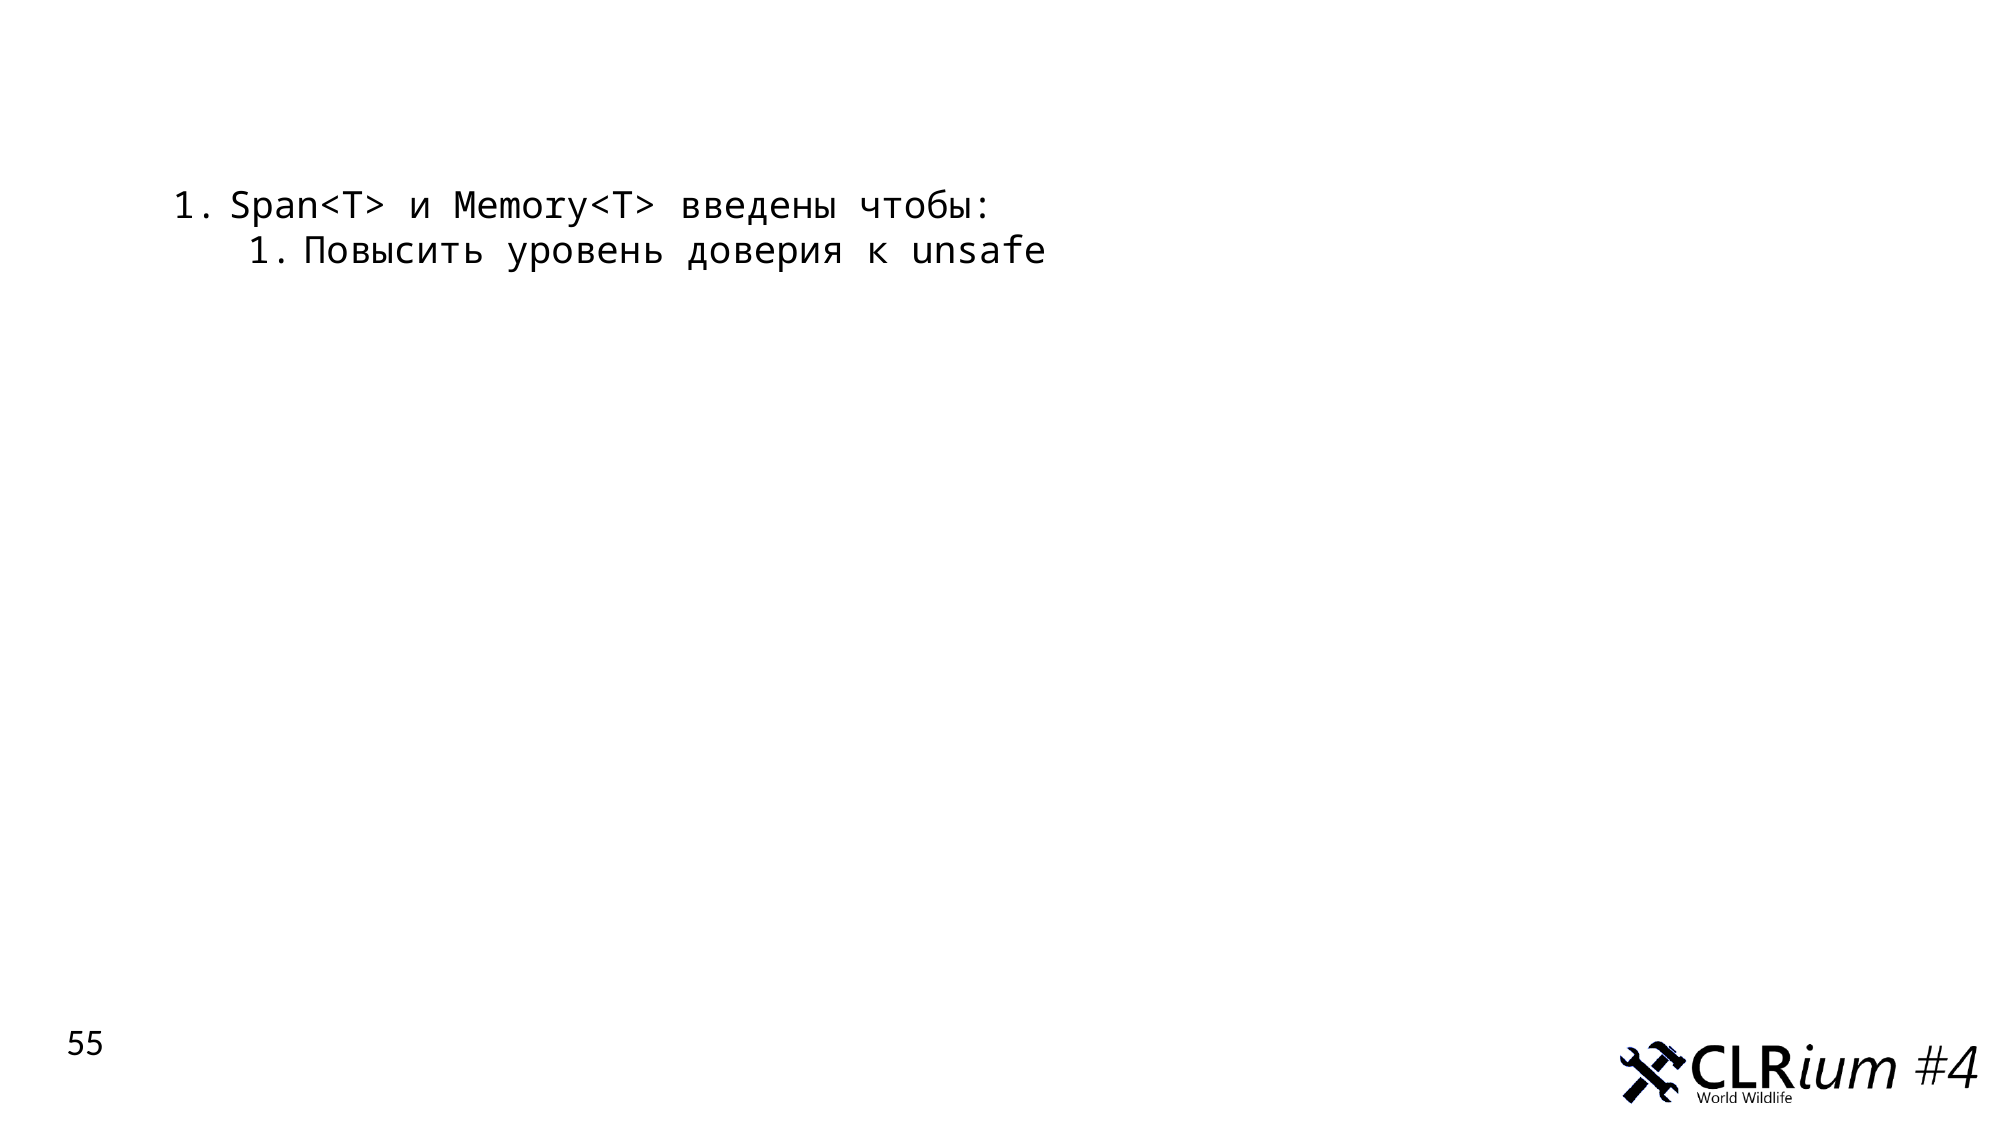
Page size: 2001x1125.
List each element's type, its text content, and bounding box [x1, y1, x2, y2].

text_box Span<T> и Memory<T> введены чтобы: Повысить уровень доверия к unsafe [157, 173, 1889, 279]
text_box 55 [51, 1010, 121, 1071]
picture [1616, 1033, 1985, 1111]
